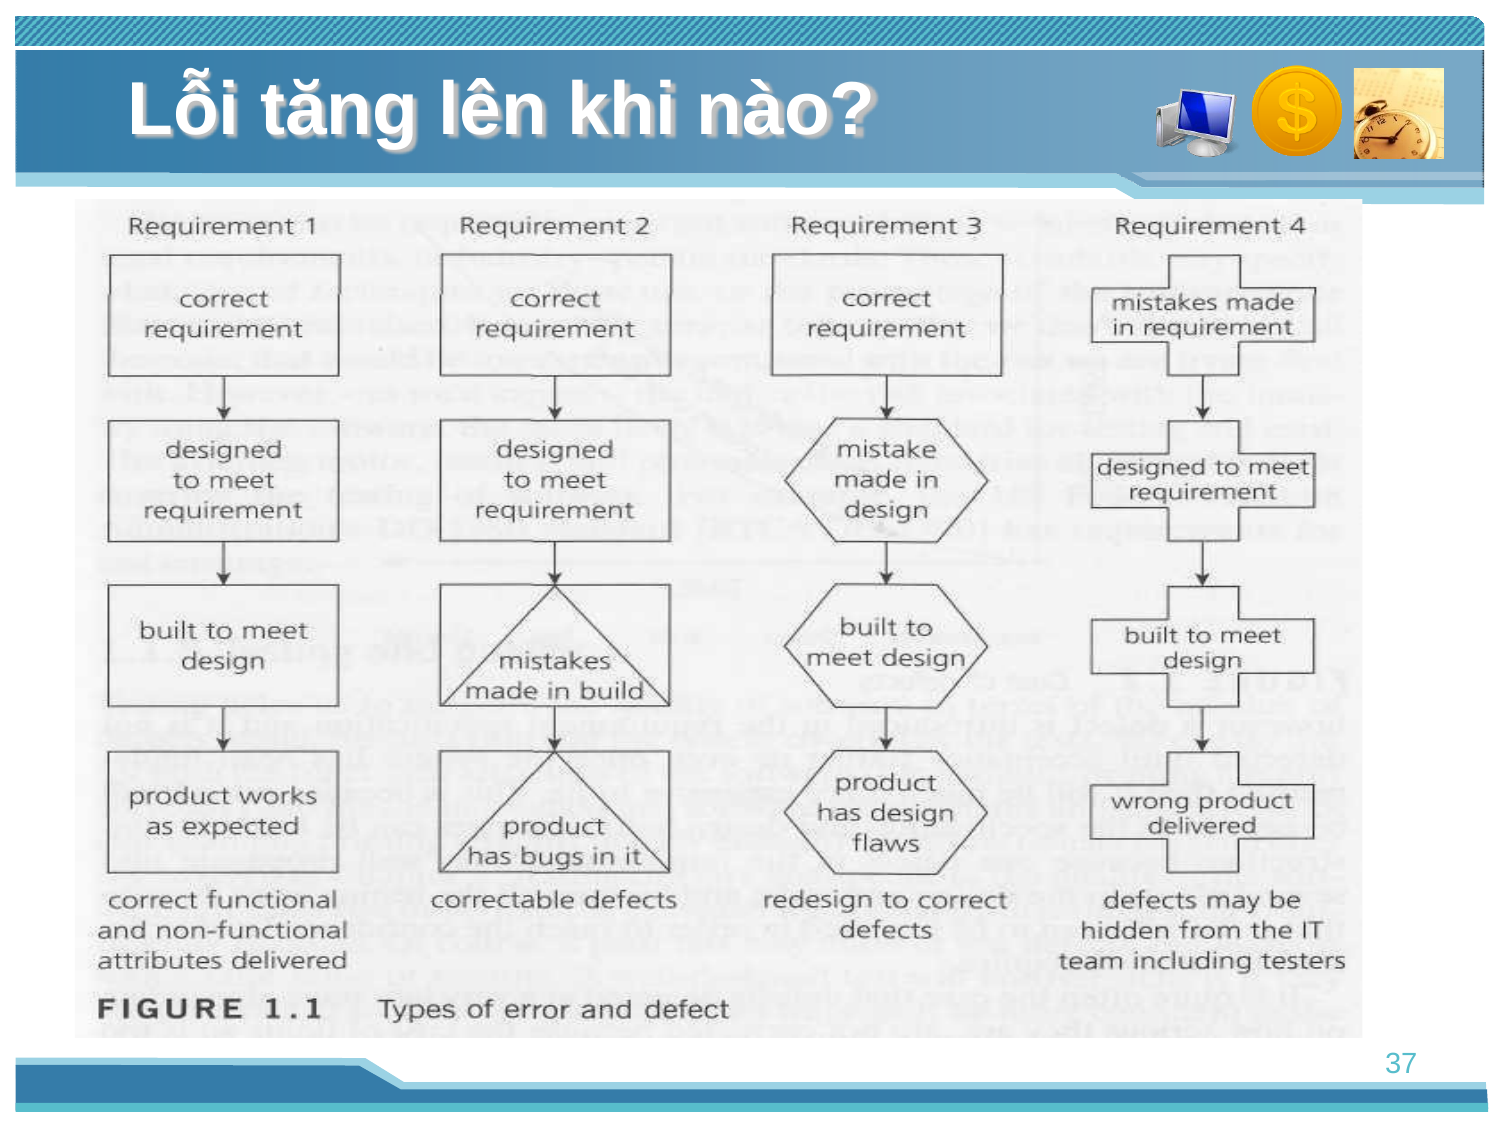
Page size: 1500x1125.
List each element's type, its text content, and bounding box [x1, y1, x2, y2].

picture [930, 50, 1485, 188]
title Lỗi tăng lên khi nào? [125, 57, 881, 199]
picture [15, 16, 1485, 46]
text_box % Defects found in in this phase [1131, 171, 1485, 181]
text_box [80, 37, 930, 199]
text_box 37 [1383, 1041, 1420, 1079]
picture [15, 50, 80, 188]
text_box [74, 199, 1363, 1038]
